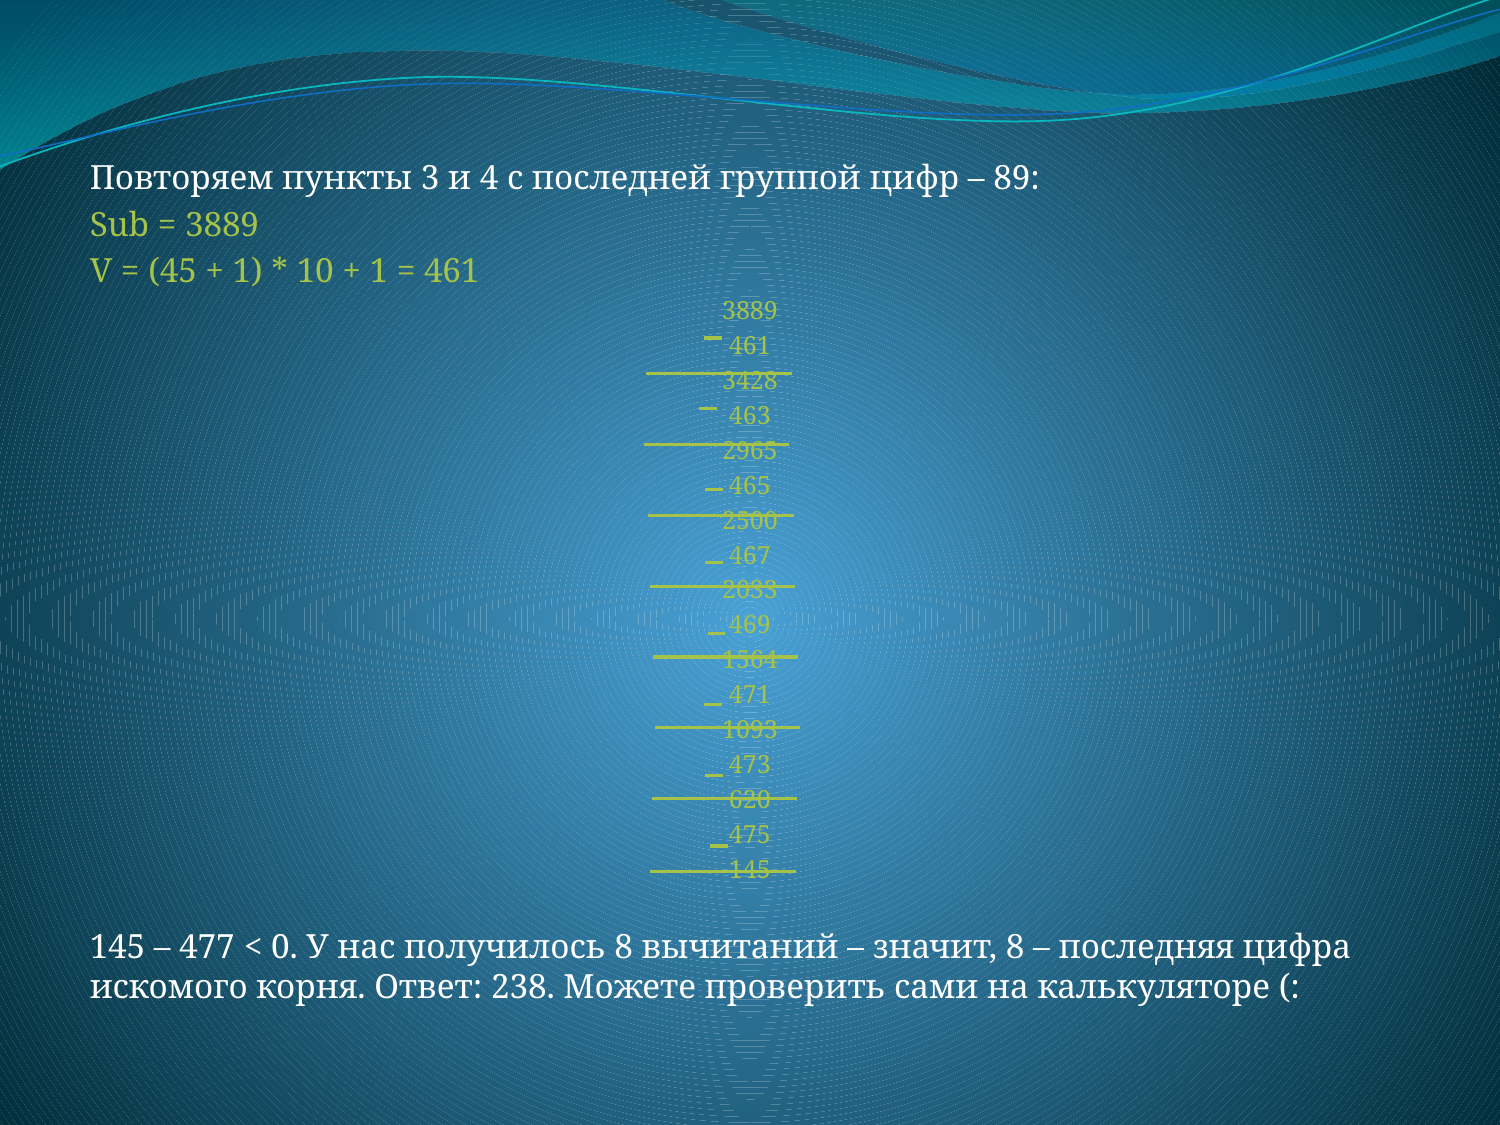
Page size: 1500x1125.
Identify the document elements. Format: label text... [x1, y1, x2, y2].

list Повторяем пункты 3 и 4 с последней группой цифр – 89: Sub = 3889 V = (45 + 1) * 10 + 1 = 461 3889 461 3428 463 2965 465 2500 467 2033 469 1564 471 1093 473 620 475 145 145 – 477 < 0. У нас получилось 8 вычитаний – значит, 8 – последняя цифра искомого корня. Ответ: 238. Можете проверить сами на калькуляторе (: [75, 149, 1425, 1038]
